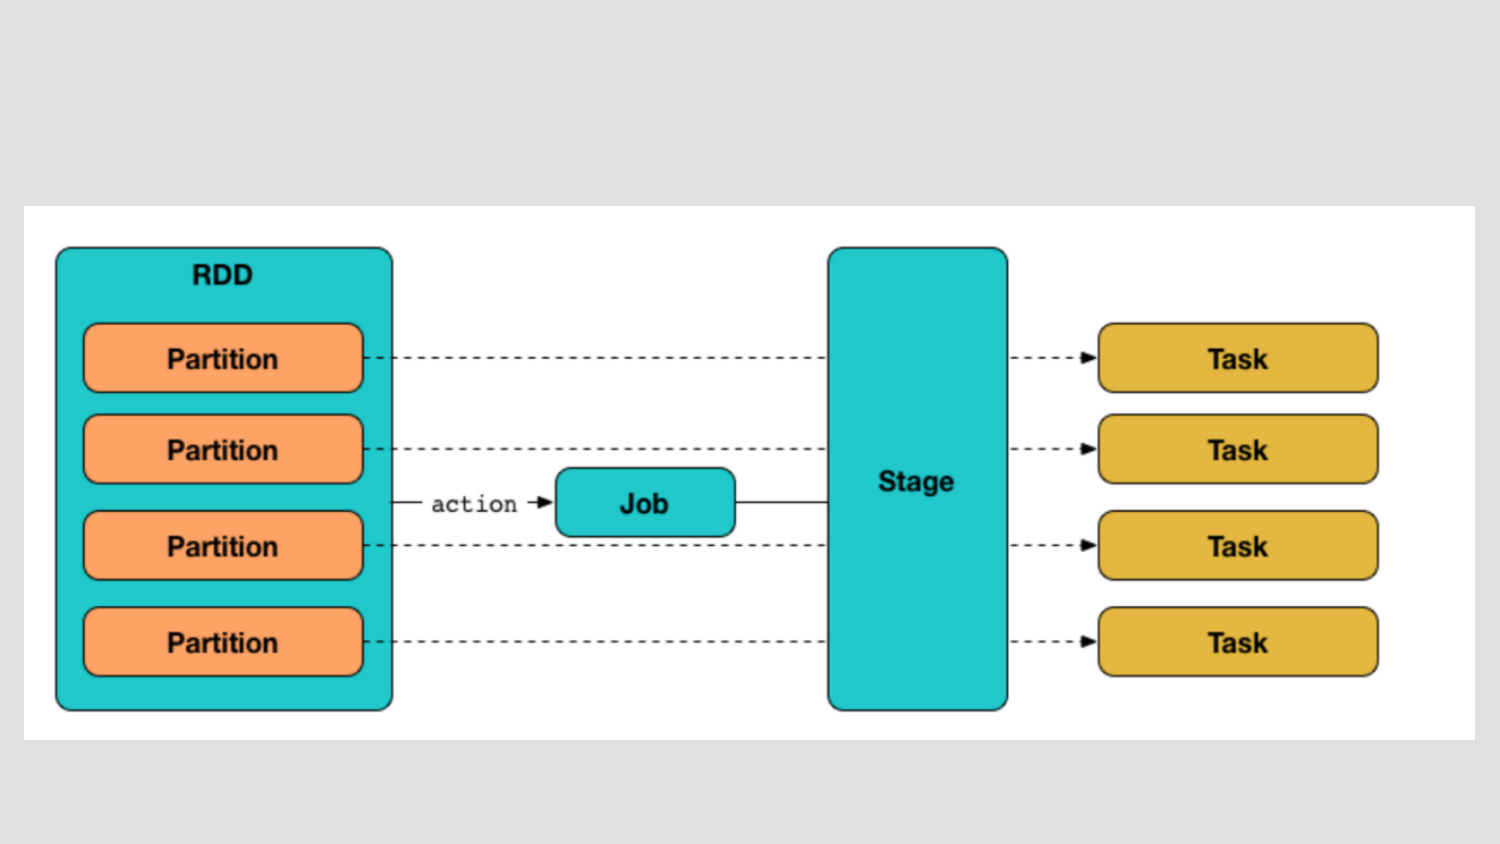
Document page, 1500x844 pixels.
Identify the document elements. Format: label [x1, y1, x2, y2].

picture [24, 206, 1476, 741]
